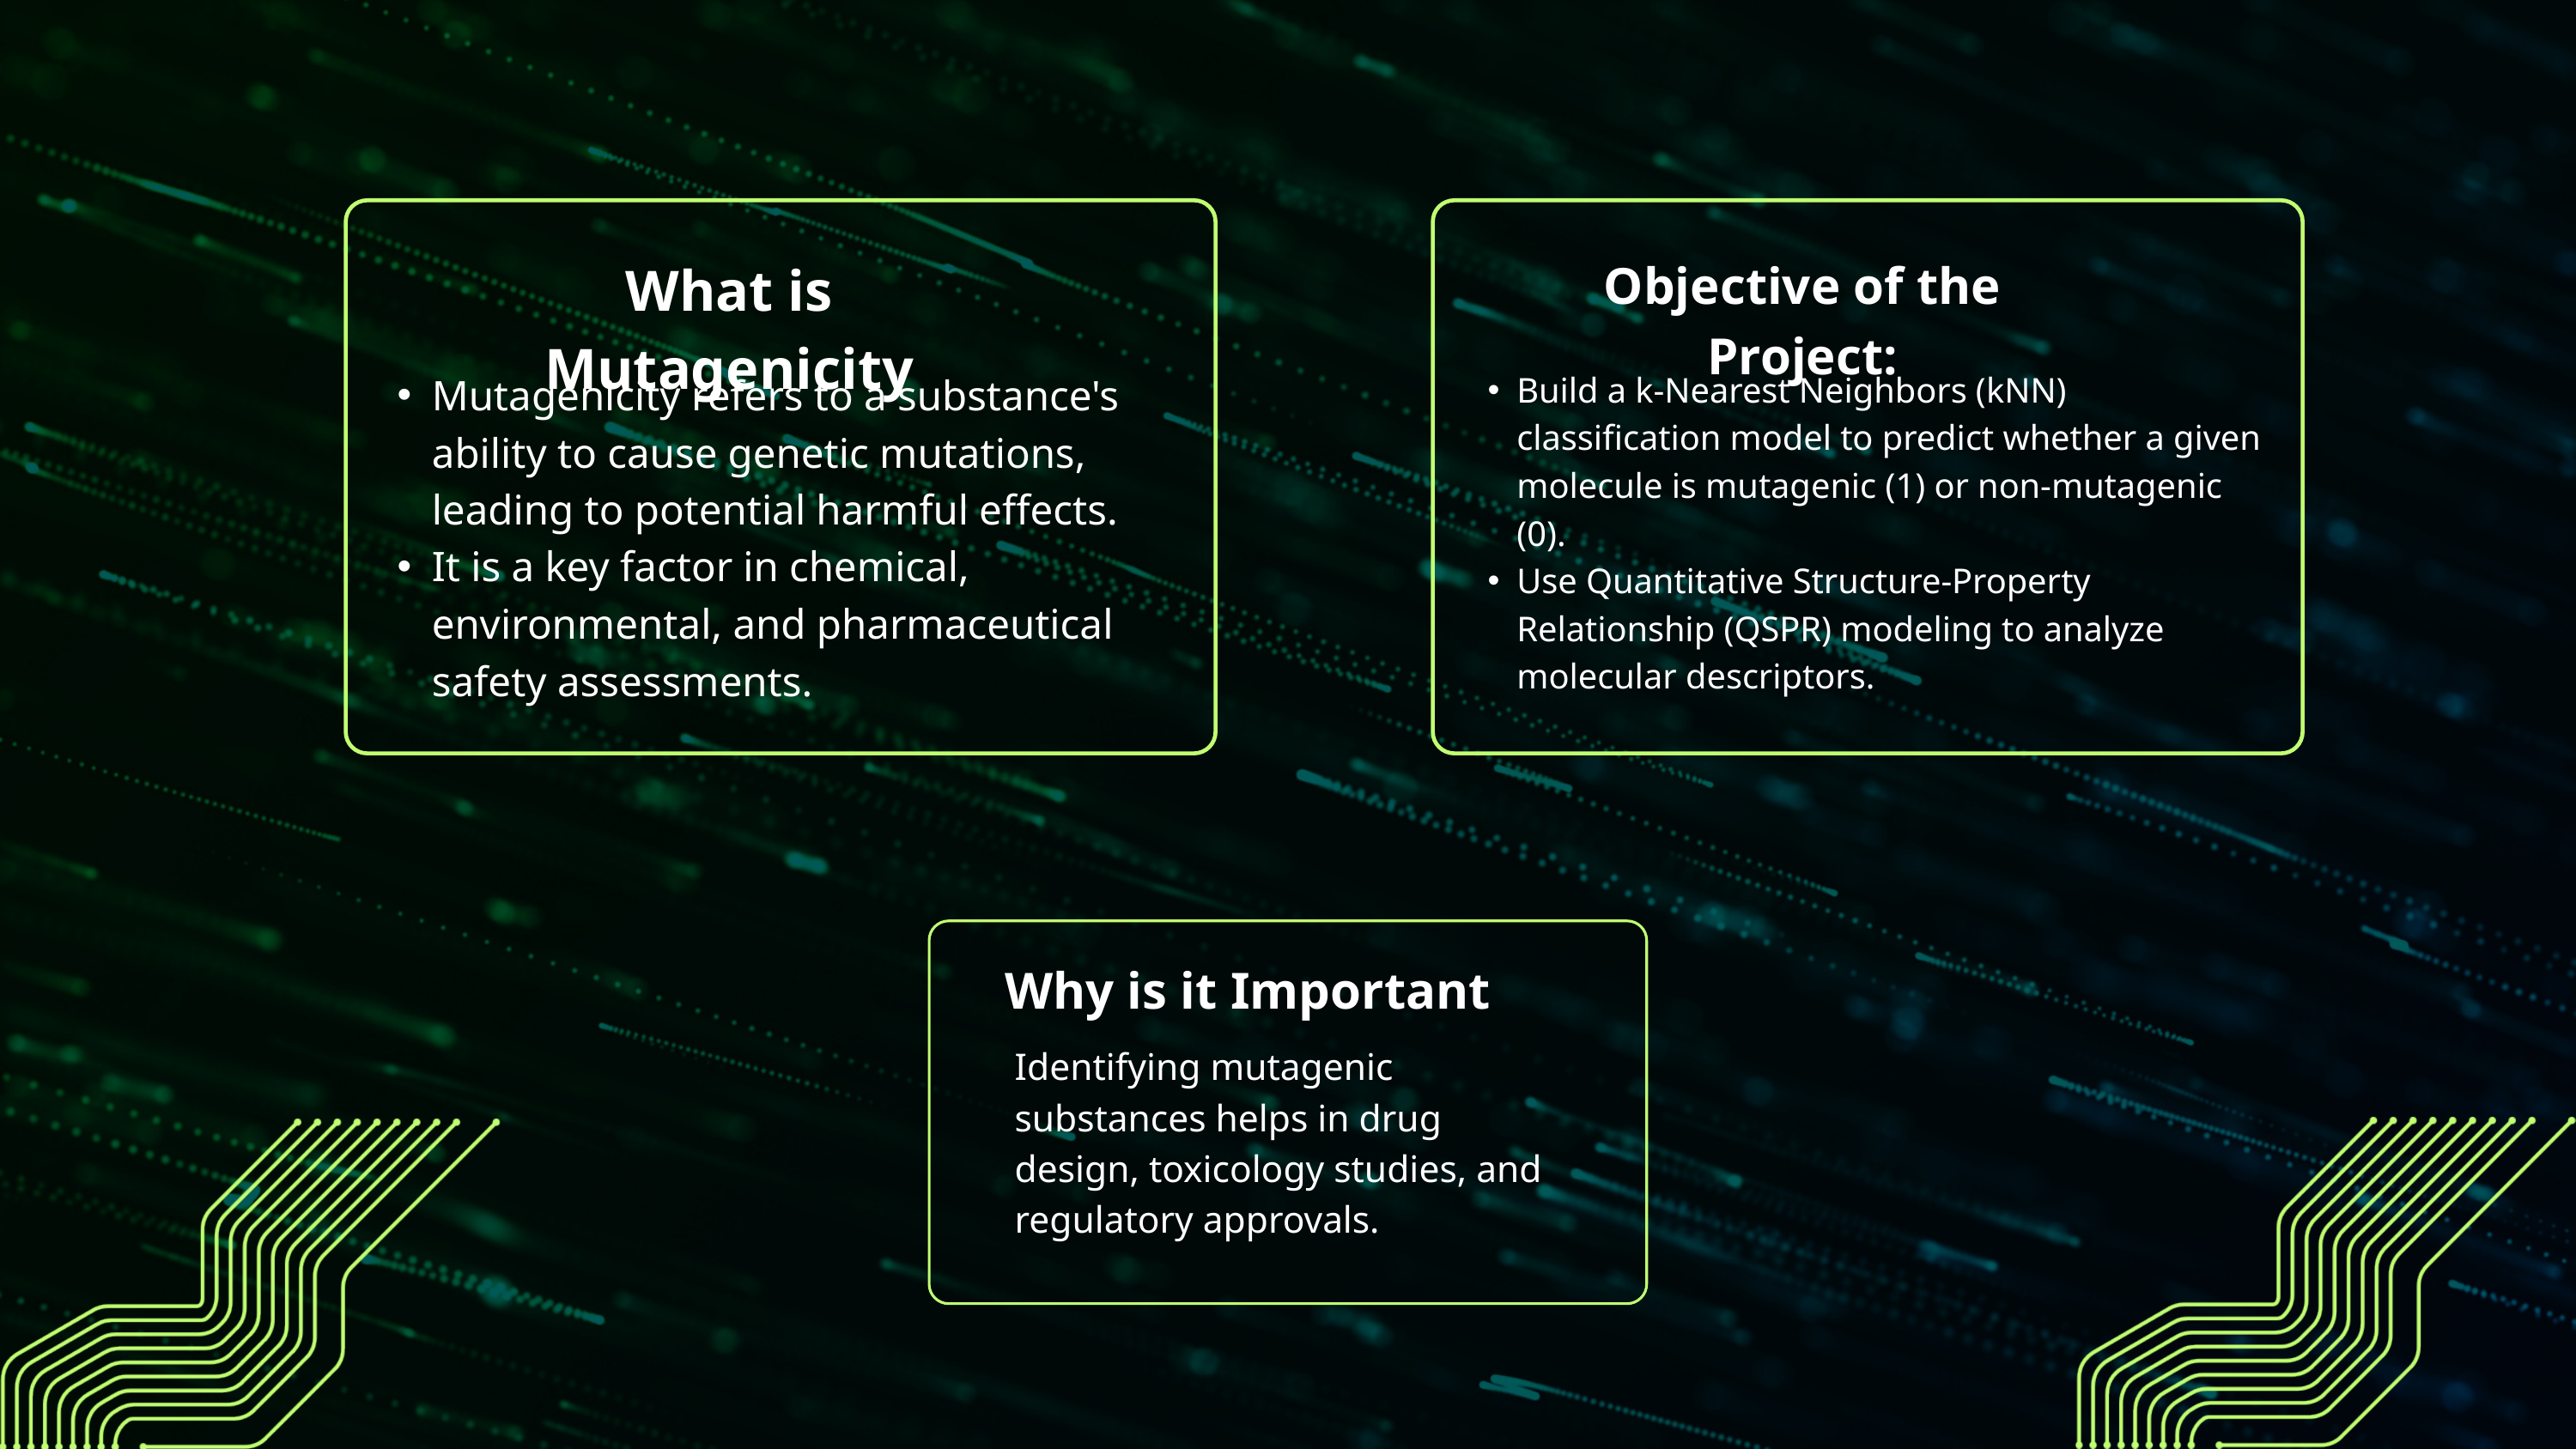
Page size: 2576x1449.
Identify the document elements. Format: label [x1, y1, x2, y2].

text_box [0, 0, 2576, 1449]
text_box [928, 920, 1647, 1304]
text_box [2075, 1117, 2576, 1449]
text_box [345, 200, 1216, 754]
text_box [0, 1119, 501, 1449]
text_box [1432, 200, 2303, 754]
